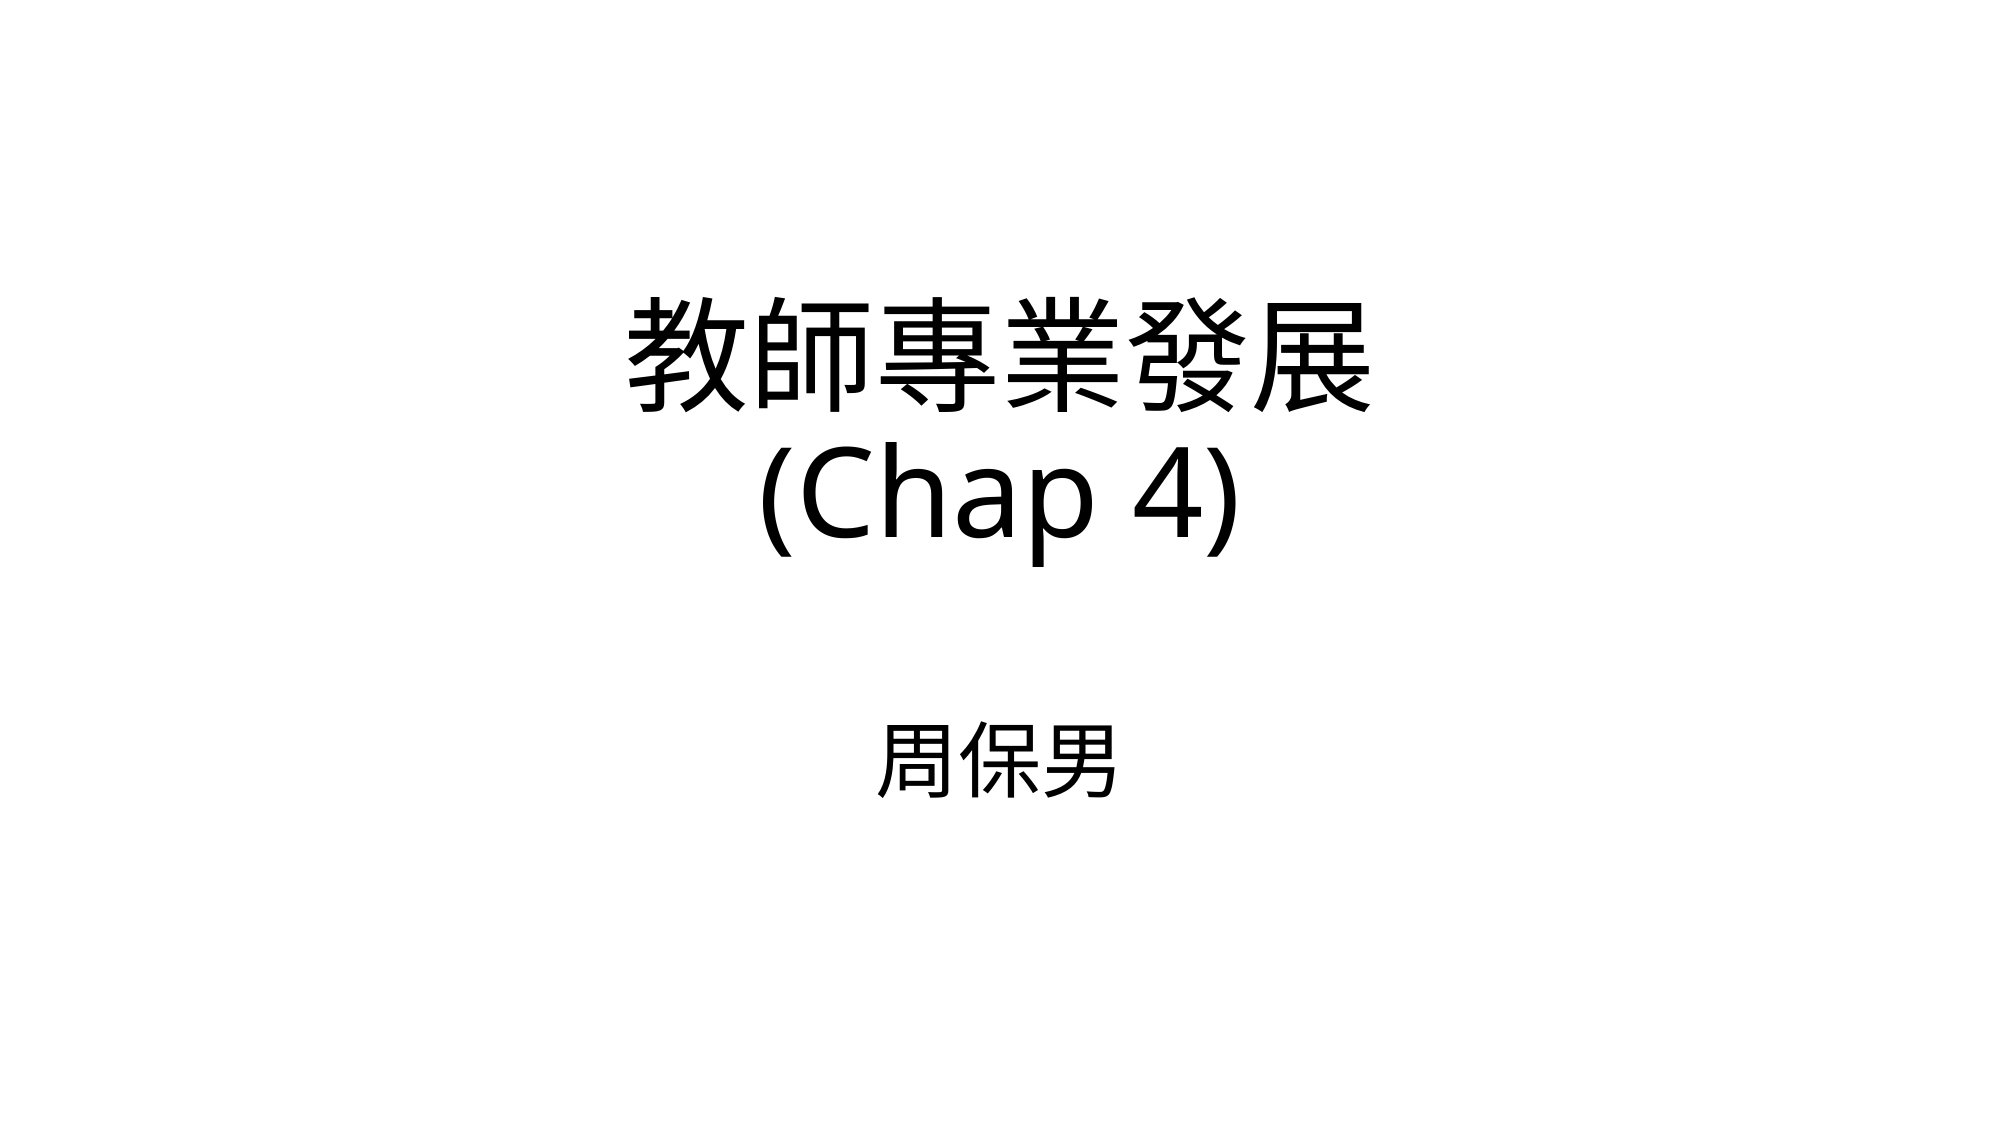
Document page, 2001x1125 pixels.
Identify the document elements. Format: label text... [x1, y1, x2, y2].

title 教師專業發展 (Chap 4) [249, 190, 1750, 573]
subtitle 周保男 [249, 590, 1750, 863]
